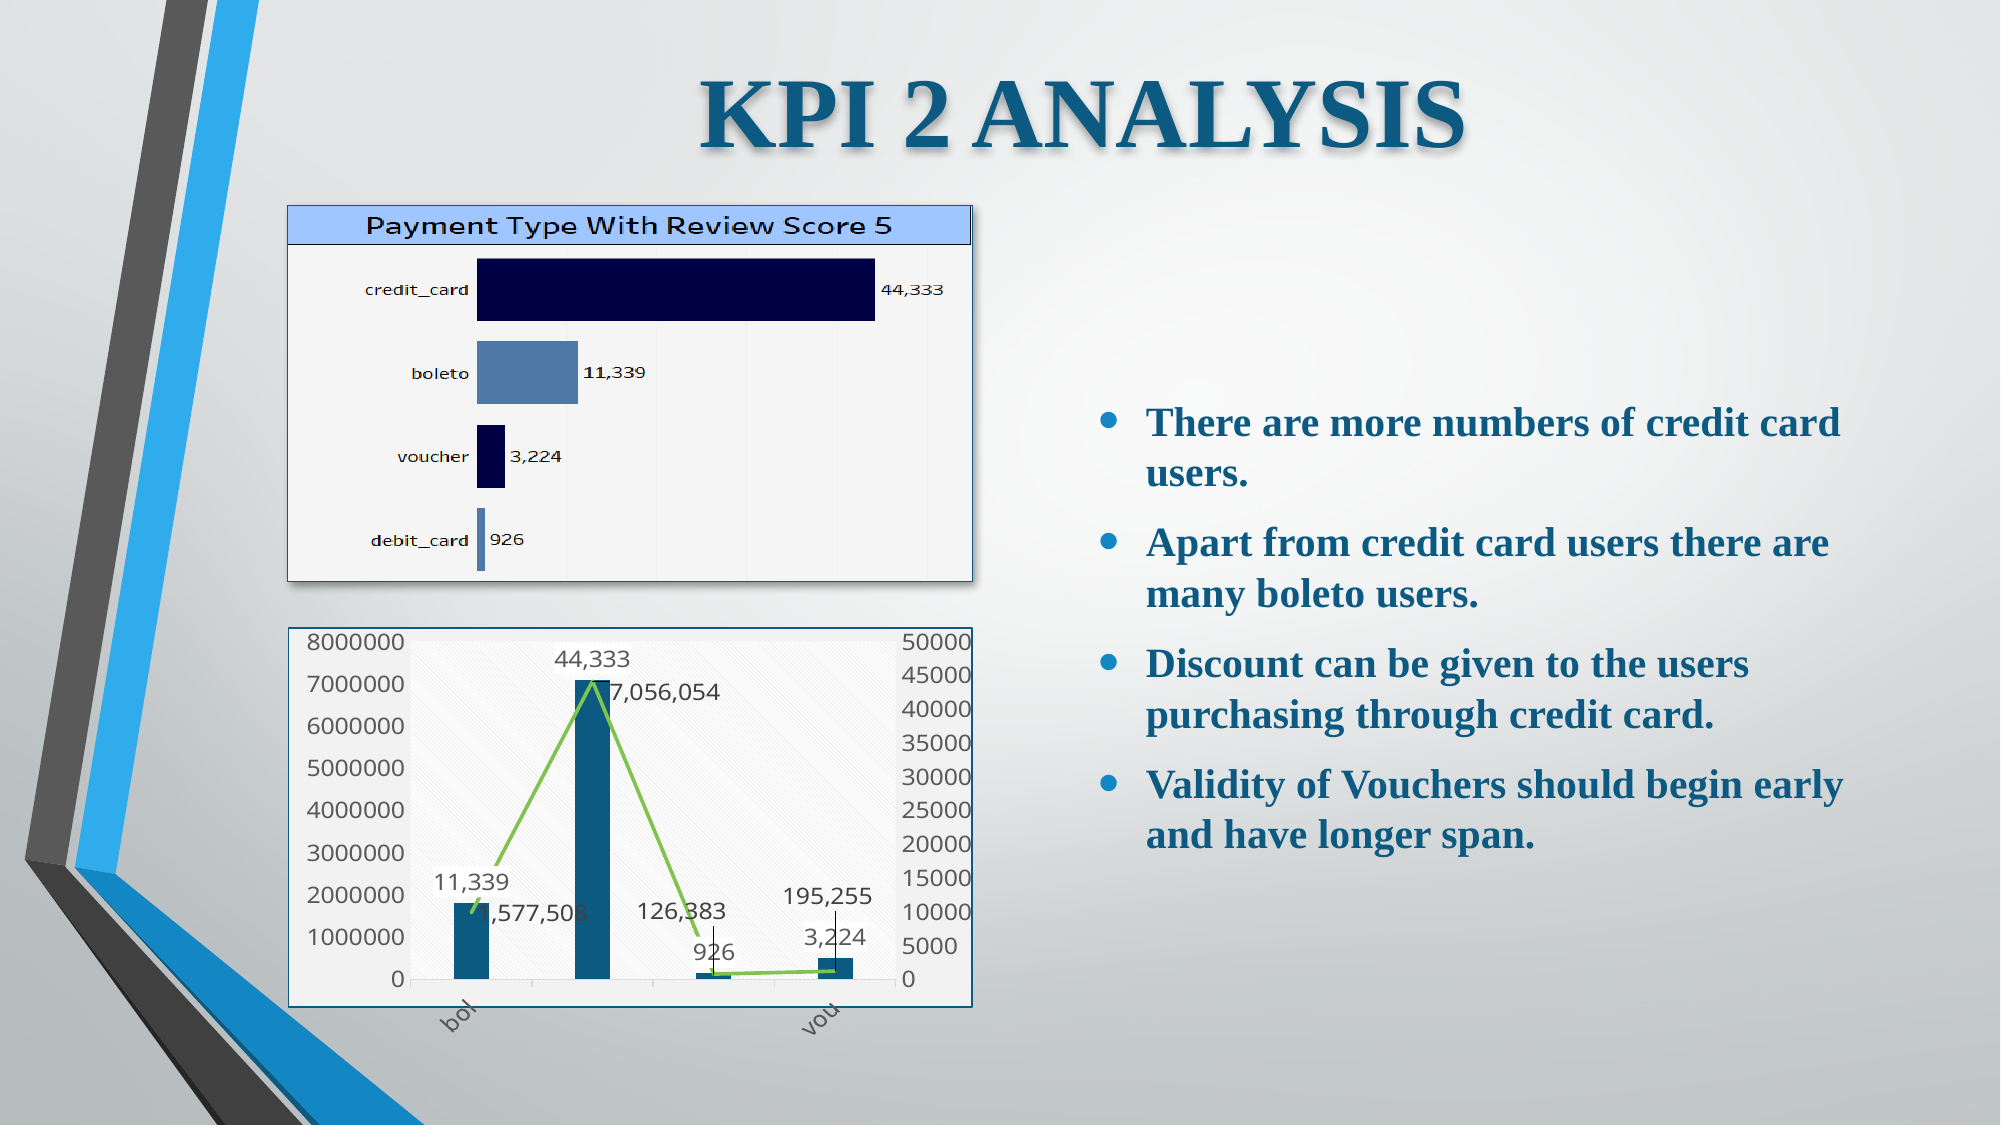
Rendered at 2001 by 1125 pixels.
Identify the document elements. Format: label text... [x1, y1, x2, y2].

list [287, 205, 973, 582]
chart [287, 625, 973, 1044]
list There are more numbers of credit card users. Apart from credit card users there are many boleto users. Discount can be given to the users purchasing through credit card. Validity of Vouchers should begin early and have longer span. [1083, 360, 1887, 891]
title KPI 2 ANALYSIS [194, 19, 1974, 196]
